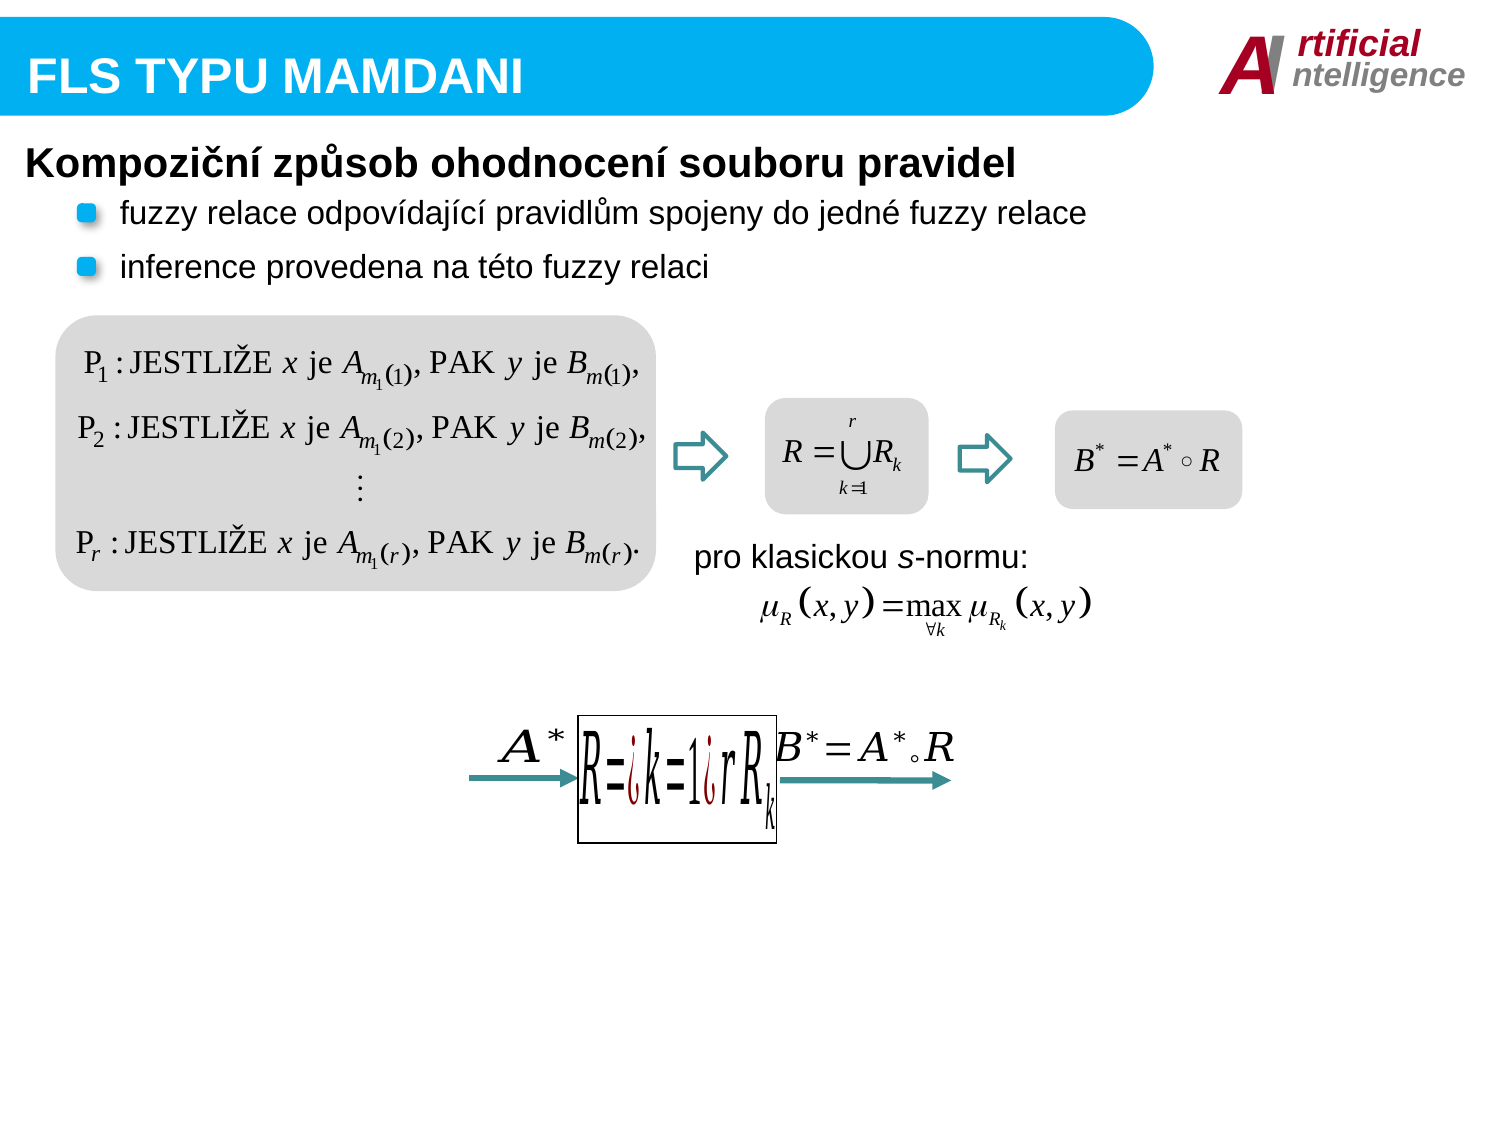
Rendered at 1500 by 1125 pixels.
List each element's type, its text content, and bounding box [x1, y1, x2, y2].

text_box [57, 317, 650, 575]
text_box inference provedena na této fuzzy relaci [105, 237, 1200, 292]
text_box [0, 19, 1152, 114]
text_box FLS typu mamdani [13, 36, 540, 111]
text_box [777, 407, 912, 501]
text_box fuzzy relace odpovídající pravidlům spojeny do jedné fuzzy relace [105, 183, 1200, 237]
text_box [675, 432, 727, 480]
text_box [79, 585, 632, 590]
text_box [79, 259, 94, 274]
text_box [71, 338, 654, 577]
text_box pro klasickou s-normu: [679, 528, 1099, 583]
text_box [766, 399, 927, 513]
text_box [754, 582, 1093, 642]
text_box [1219, 10, 1483, 113]
text_box [79, 205, 94, 221]
text_box Kompoziční způsob ohodnocení souboru pravidel [10, 128, 1098, 193]
text_box [1057, 412, 1241, 507]
text_box [959, 435, 1011, 483]
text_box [1069, 436, 1226, 477]
